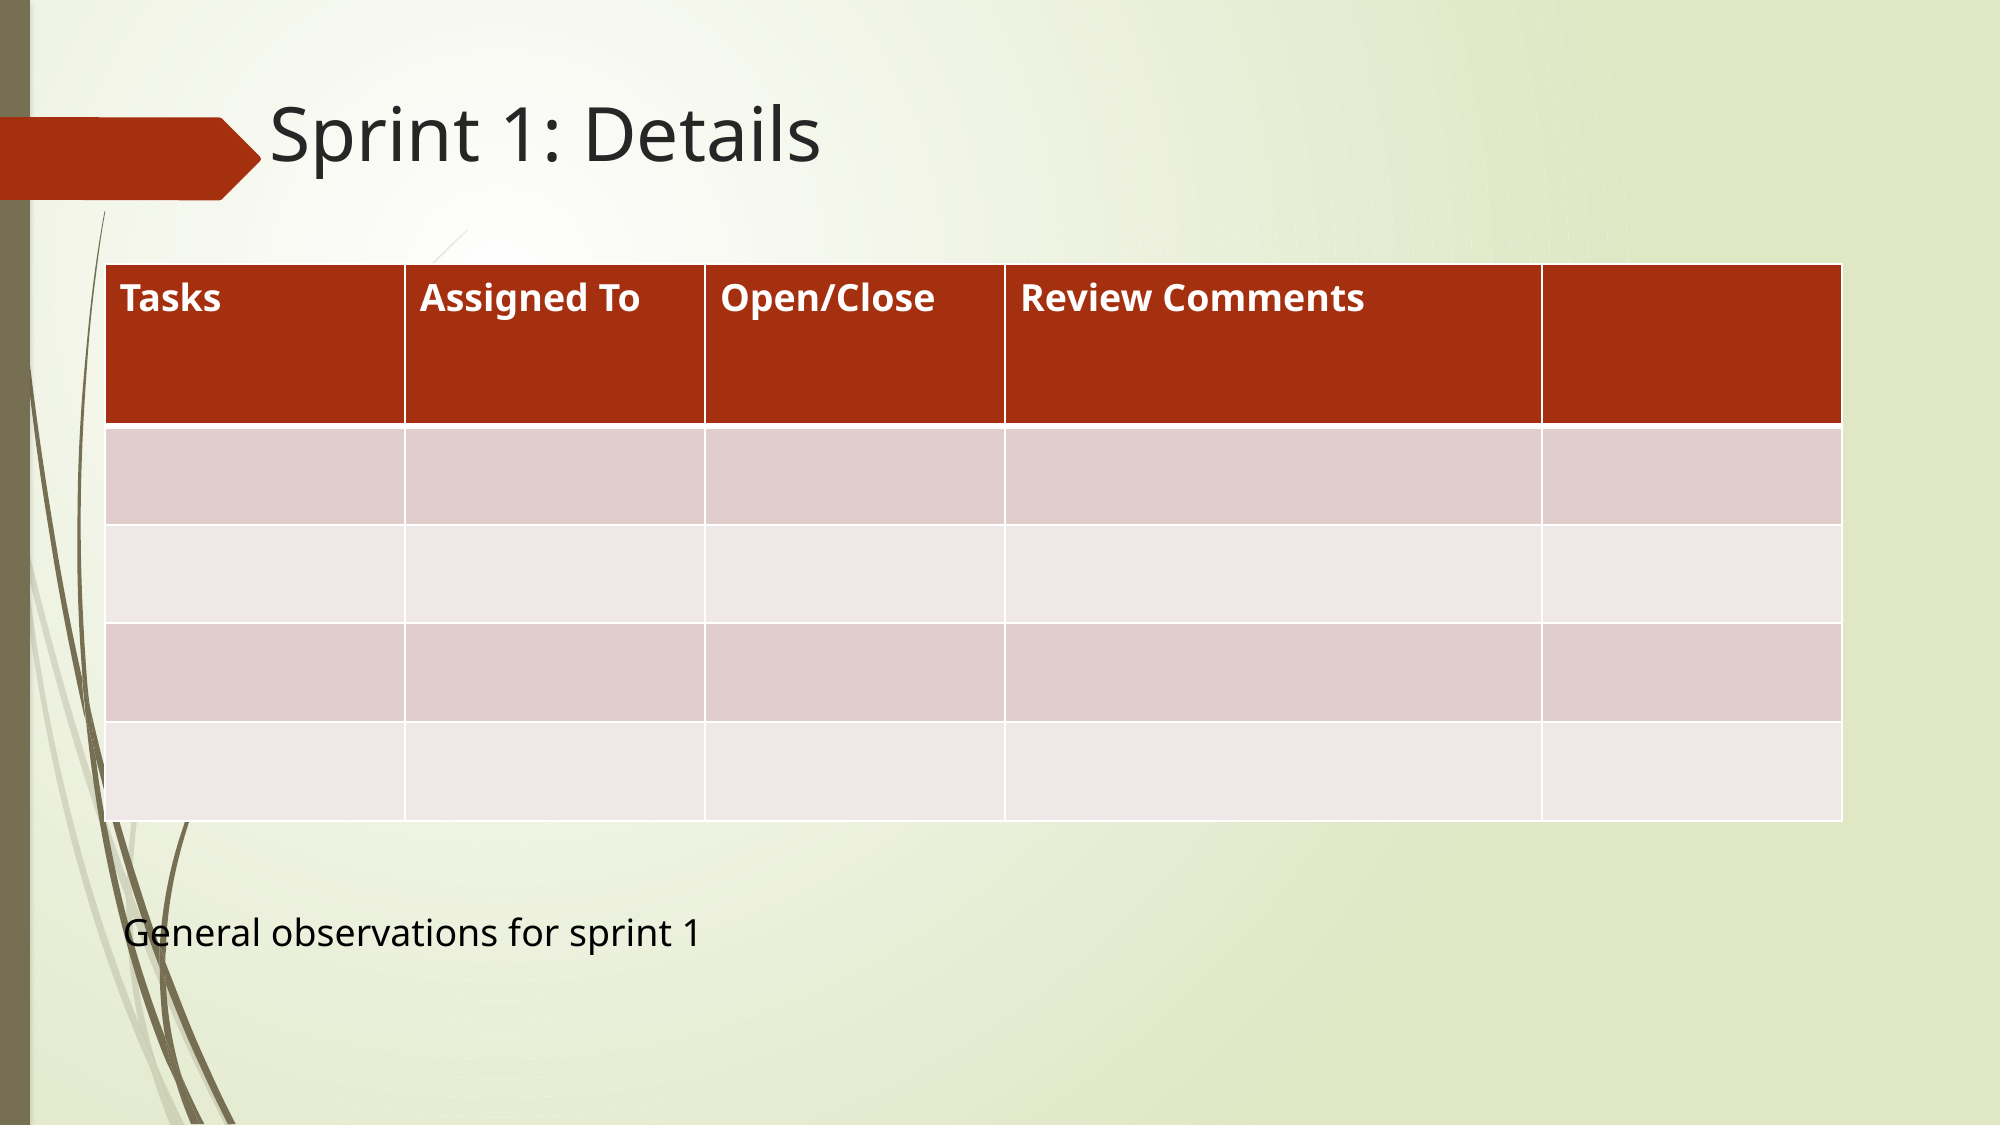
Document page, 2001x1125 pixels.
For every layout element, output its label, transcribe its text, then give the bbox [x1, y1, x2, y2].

table_cell [406, 723, 704, 820]
table_cell [1006, 624, 1541, 721]
table_cell [706, 624, 1004, 721]
table_cell [1006, 723, 1541, 820]
table_cell [1006, 526, 1541, 622]
table_header Review Comments [1006, 265, 1541, 423]
table_header [1543, 265, 1841, 423]
table_cell [1543, 624, 1841, 721]
table_cell [1006, 429, 1541, 524]
table_cell [106, 429, 404, 524]
table_cell [1543, 429, 1841, 524]
table_cell [406, 429, 704, 524]
table_cell [106, 526, 404, 622]
table_cell [406, 526, 704, 622]
table_cell [106, 723, 404, 820]
table_cell [406, 624, 704, 721]
table_header Assigned To [406, 265, 704, 423]
table_header Tasks [106, 265, 404, 423]
table_cell [706, 723, 1004, 820]
table_cell [1543, 526, 1841, 622]
text_box General observations for sprint 1 [108, 901, 1792, 961]
table_cell [106, 624, 404, 721]
table_header Open/Close [706, 265, 1004, 423]
table_cell [706, 429, 1004, 524]
table_cell [706, 526, 1004, 622]
table_cell [1543, 723, 1841, 820]
title Sprint 1: Details [254, 78, 1717, 263]
